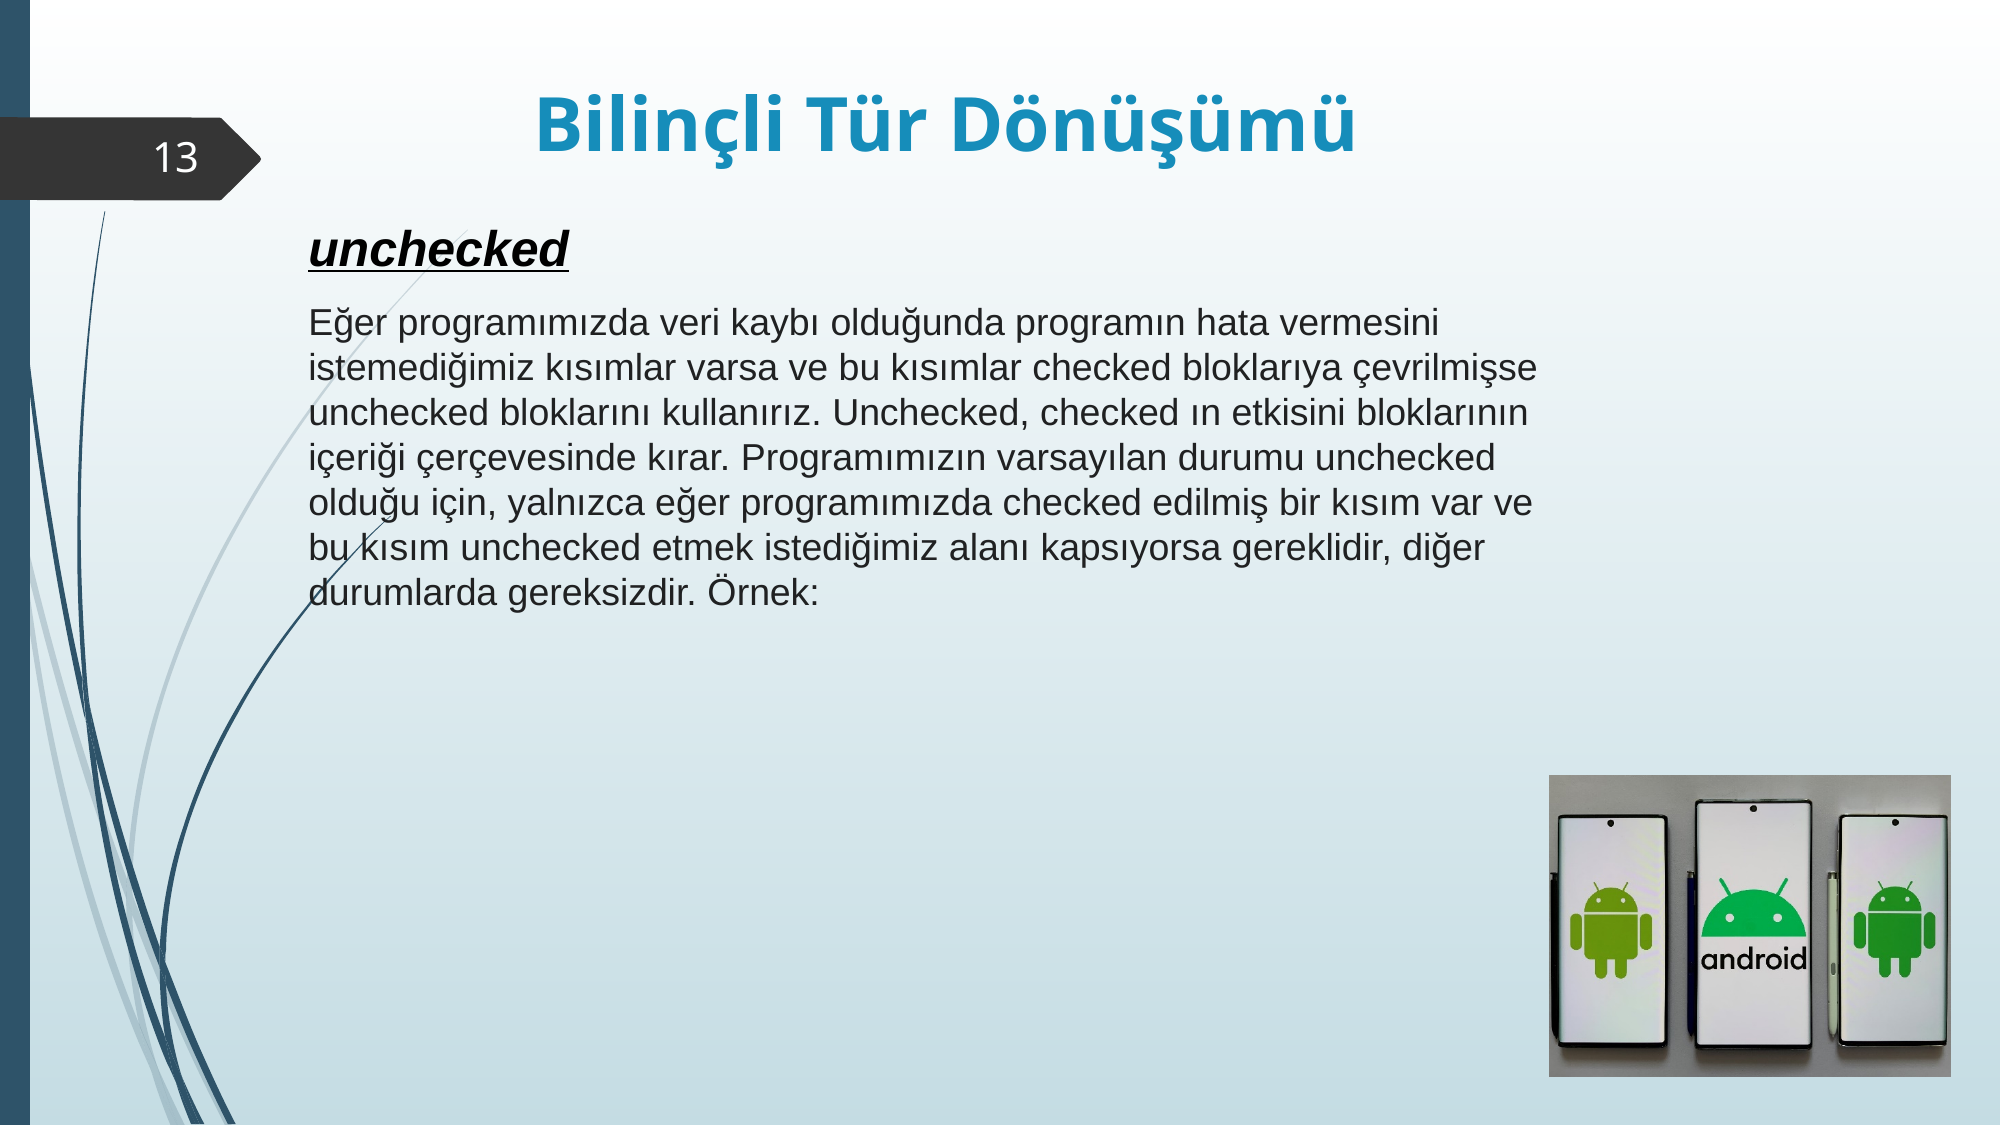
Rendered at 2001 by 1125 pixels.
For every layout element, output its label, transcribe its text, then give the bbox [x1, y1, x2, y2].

slide_number 13 [87, 129, 216, 190]
picture [1549, 775, 1952, 1078]
list unchecked Eğer programımızda veri kaybı olduğunda programın hata vermesini istemediğimiz kısımlar varsa ve bu kısımlar checked bloklarıya çevrilmişse unchecked bloklarını kullanırız. Unchecked, checked ın etkisini bloklarının içeriği çerçevesinde kırar. Programımızın varsayılan durumu unchecked olduğu için, yalnızca eğer programımızda checked edilmiş bir kısım var ve bu kısım unchecked etmek istediğimiz alanı kapsıyorsa gereklidir, diğer durumlarda gereksizdir. Örnek: [293, 209, 1581, 1022]
title Bilinçli Tür Dönüşümü [215, 68, 1677, 279]
